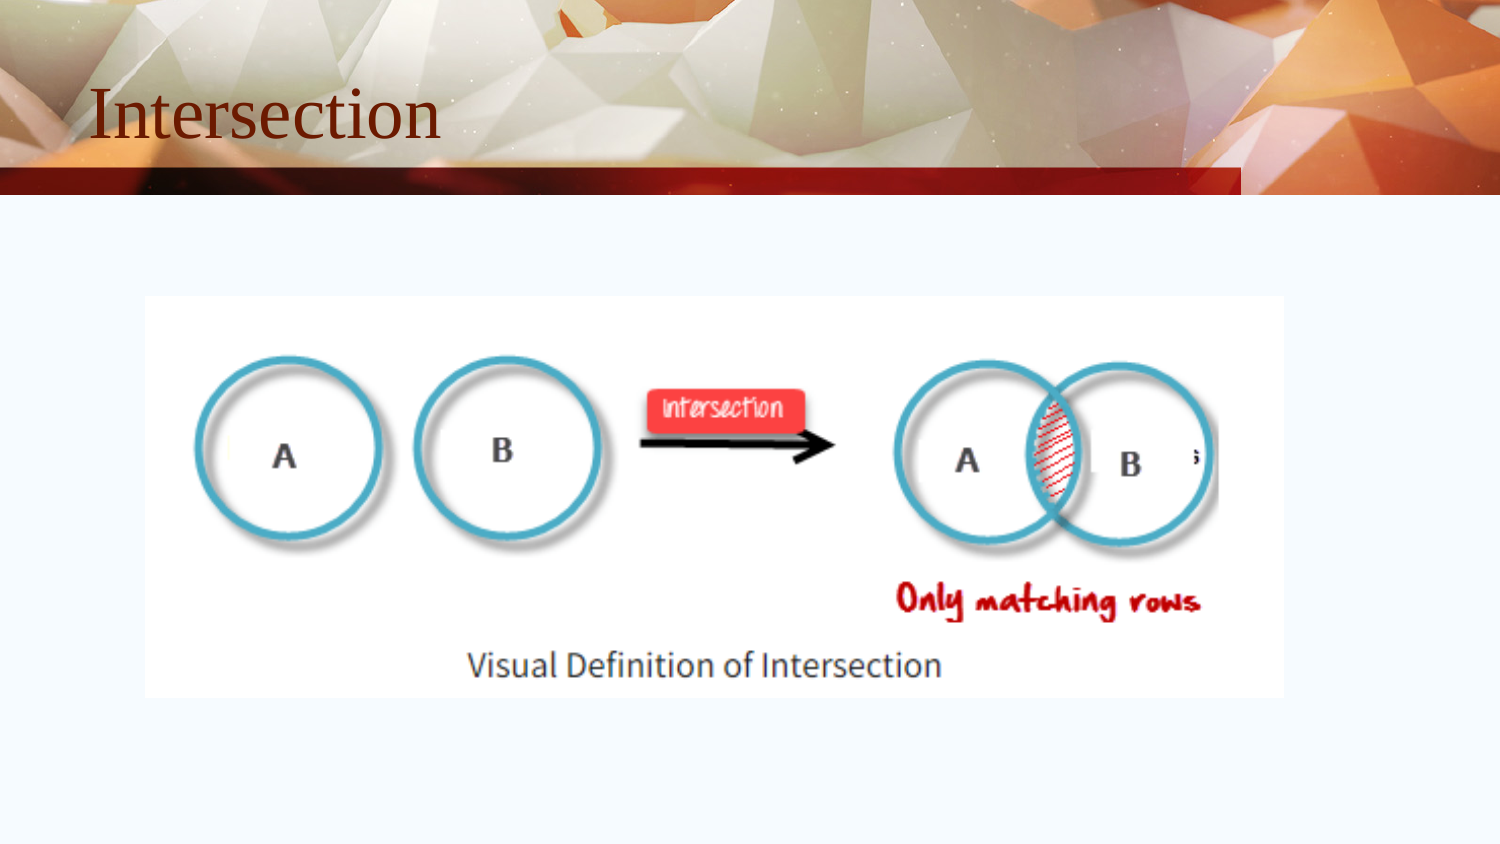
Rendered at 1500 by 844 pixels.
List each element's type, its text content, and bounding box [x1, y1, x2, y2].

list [145, 296, 1284, 698]
title Intersection [73, 46, 1427, 172]
picture [0, 0, 1500, 844]
